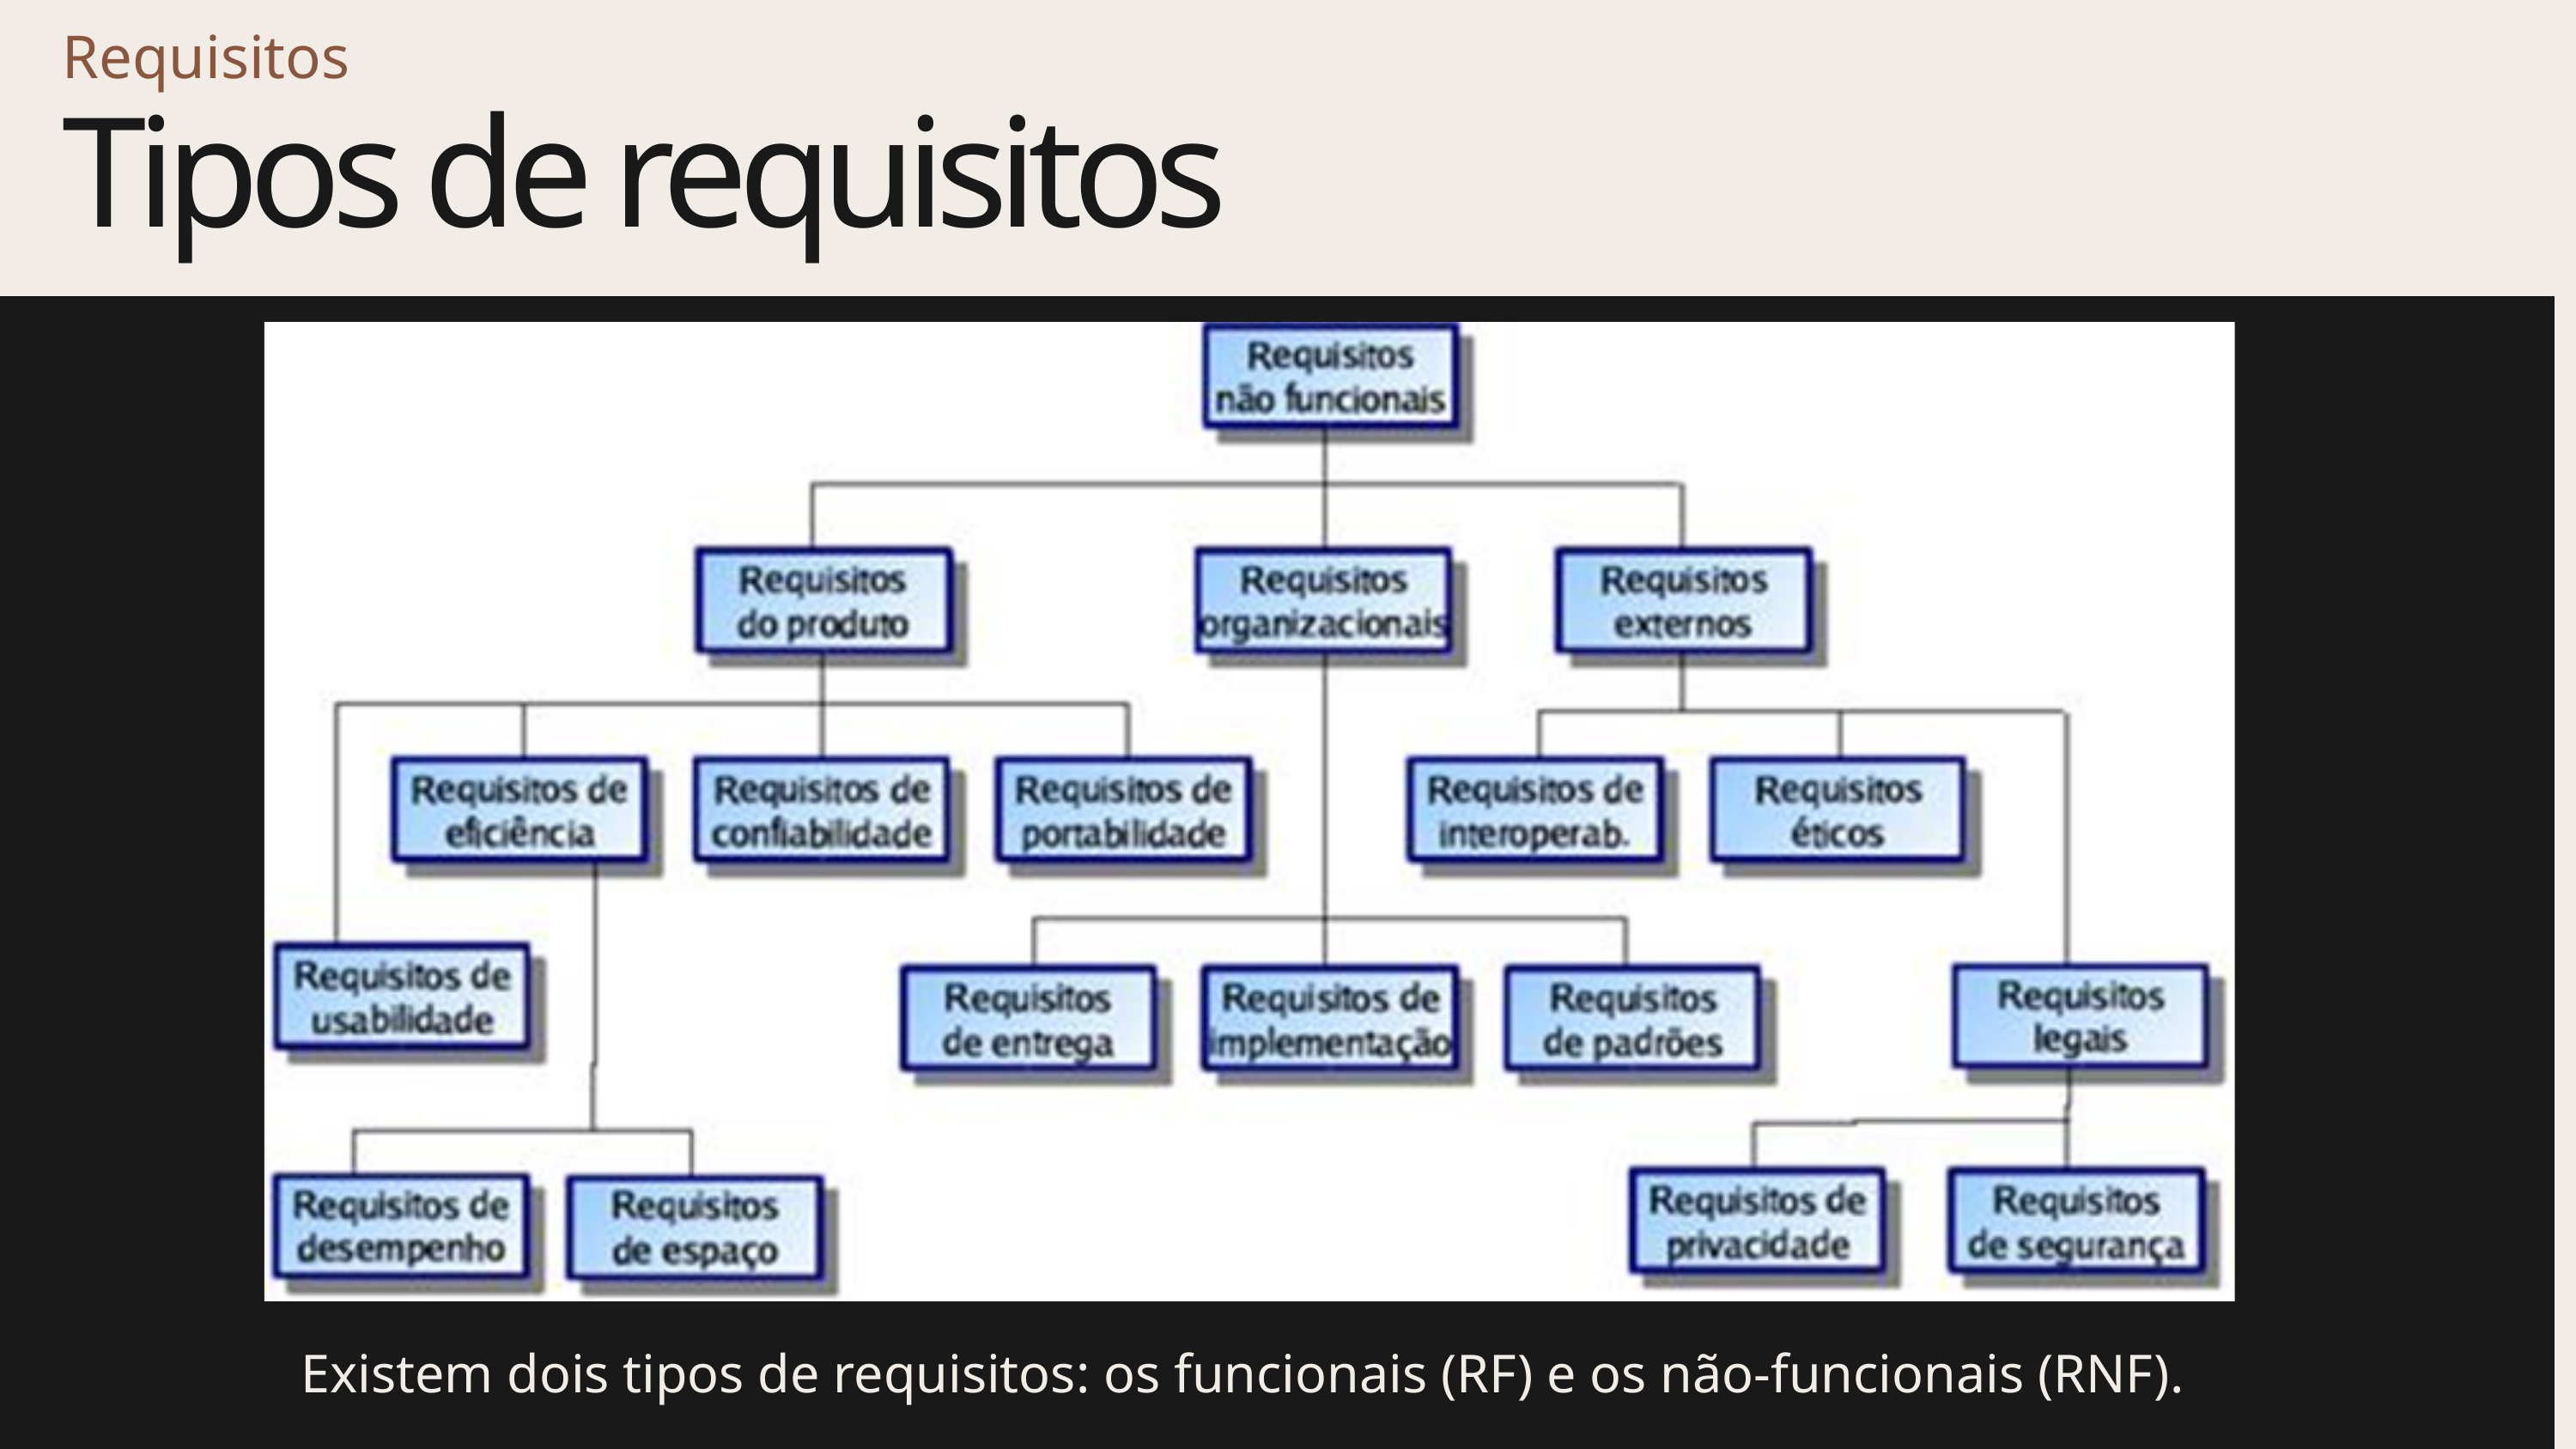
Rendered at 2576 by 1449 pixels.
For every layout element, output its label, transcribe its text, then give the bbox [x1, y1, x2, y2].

text_box Requisitos [62, 13, 779, 91]
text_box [0, 295, 2555, 1449]
text_box Tipos de requisitos [62, 128, 1708, 258]
